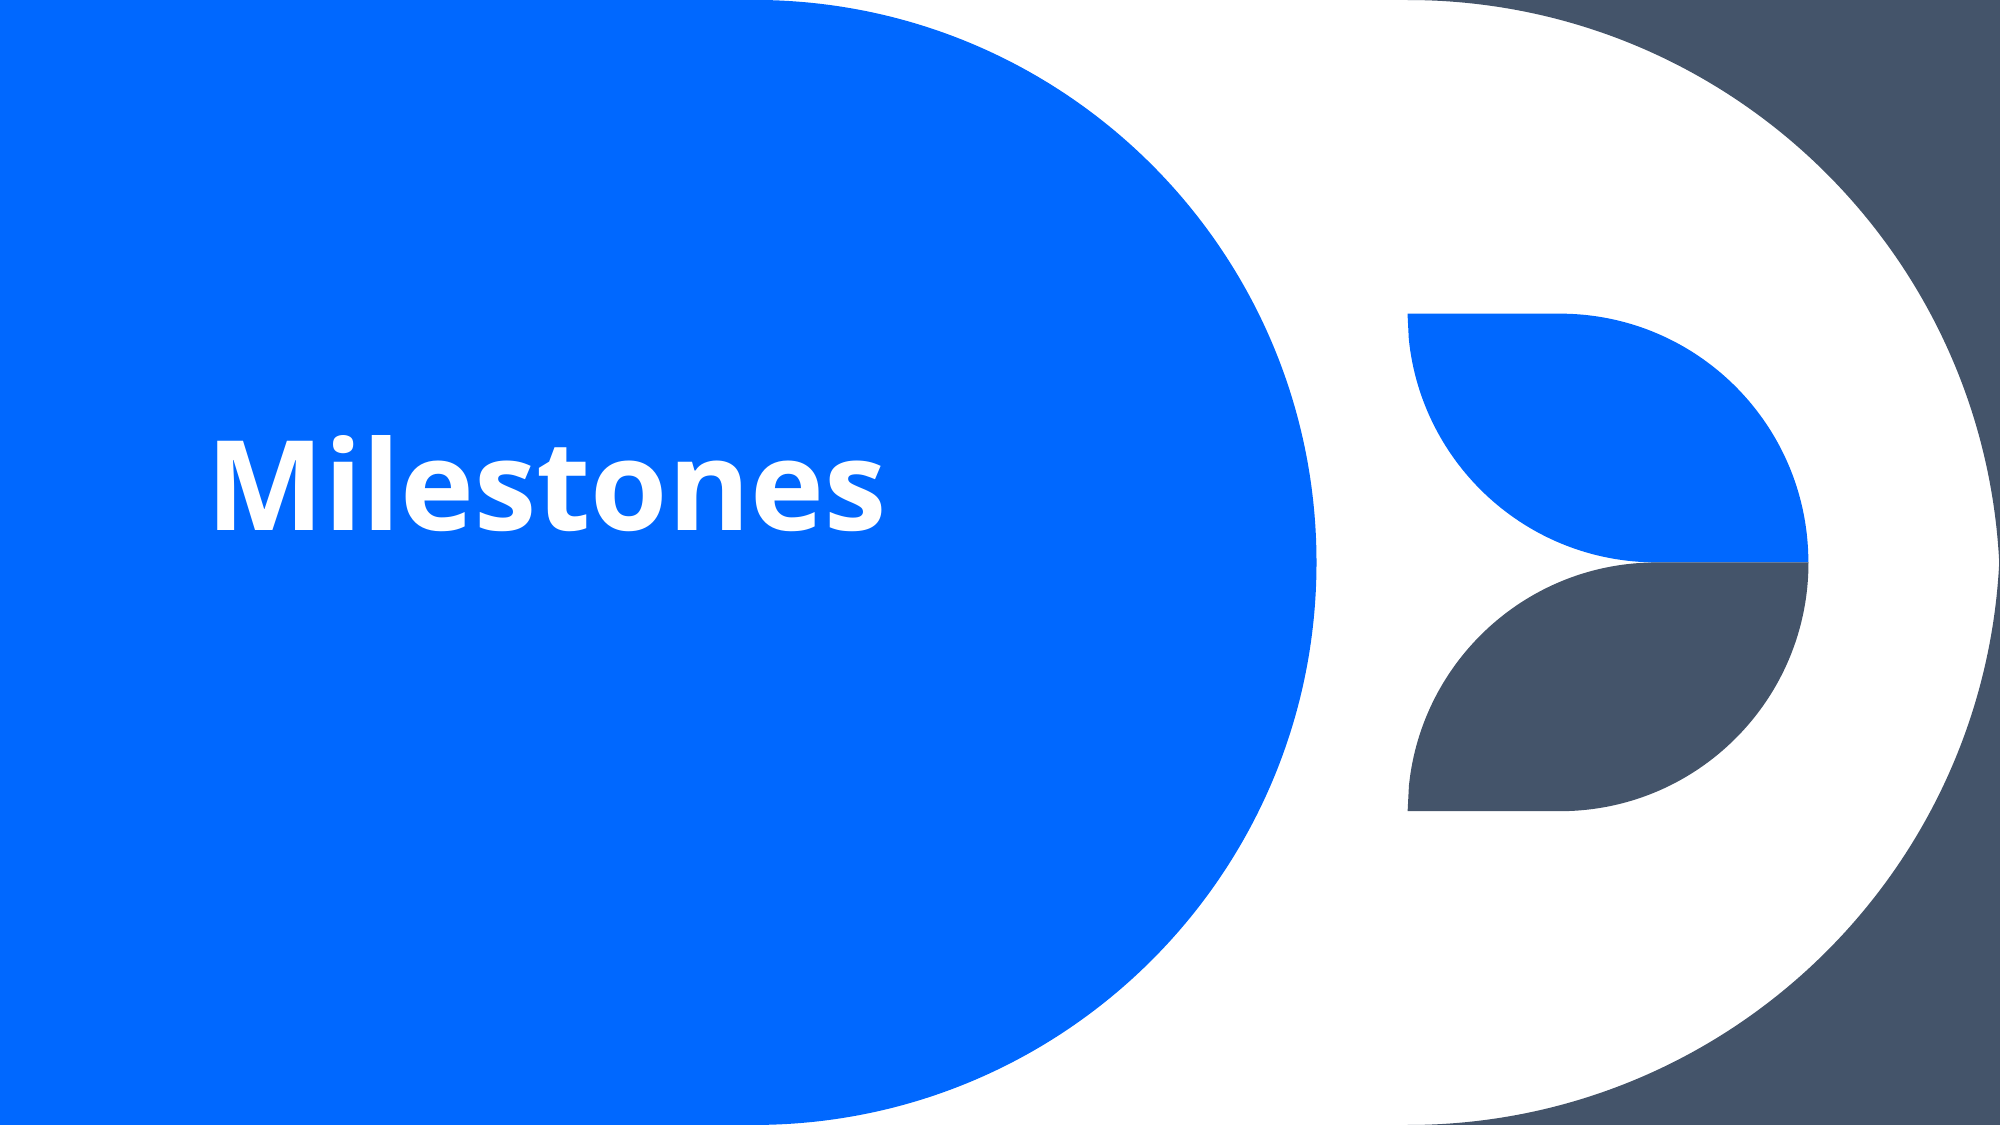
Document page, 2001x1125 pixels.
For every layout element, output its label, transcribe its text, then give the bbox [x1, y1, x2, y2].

title Milestones [191, 173, 1217, 566]
